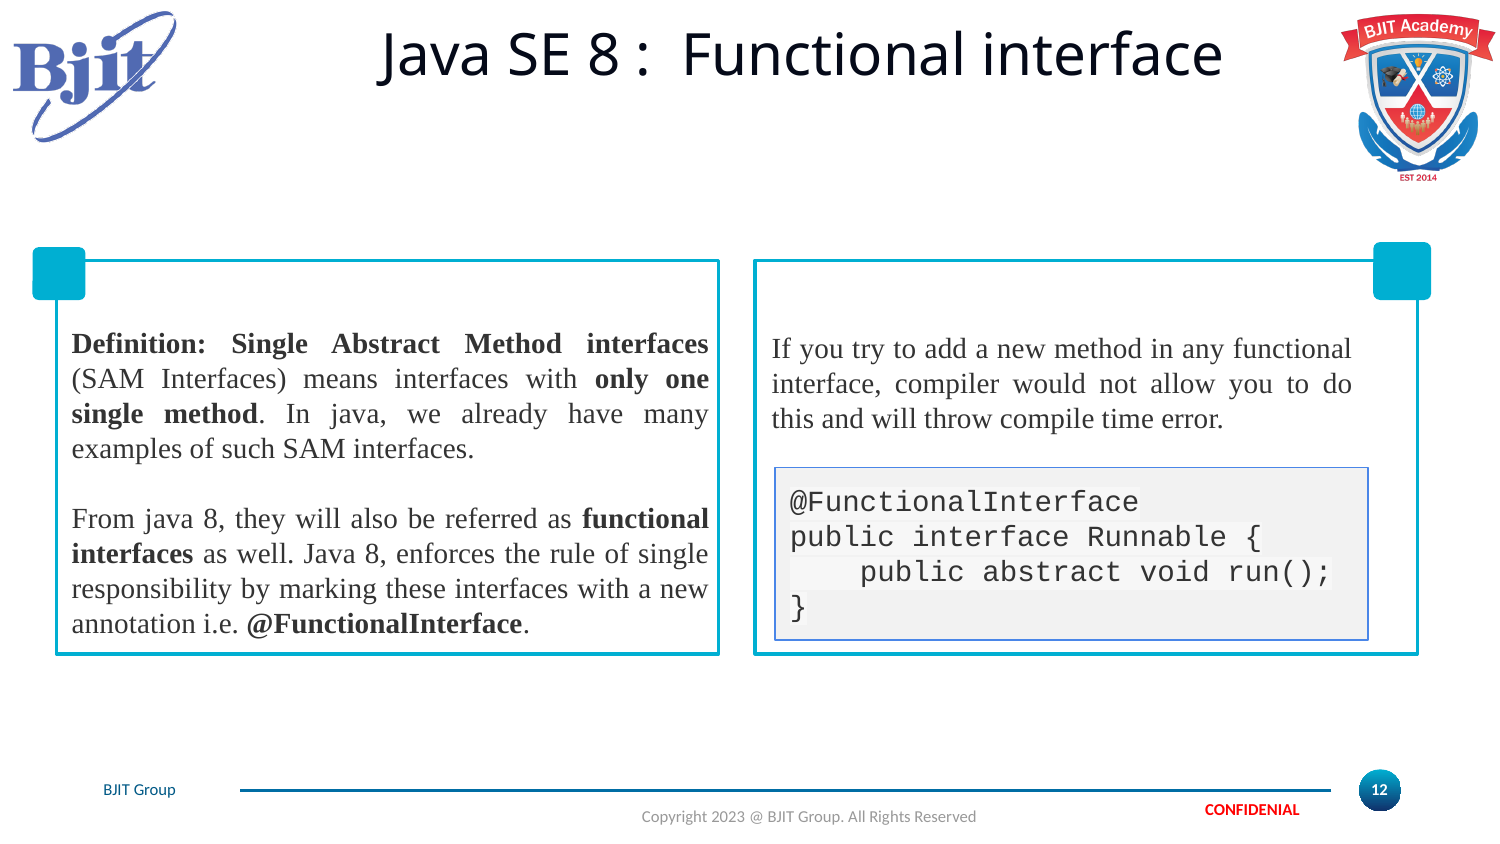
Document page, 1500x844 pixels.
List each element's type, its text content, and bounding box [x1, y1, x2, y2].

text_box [32, 246, 719, 655]
picture [1337, 10, 1500, 185]
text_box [754, 241, 1432, 655]
title Java SE 8 : Functional interface [379, 17, 1227, 165]
picture [13, 10, 177, 143]
